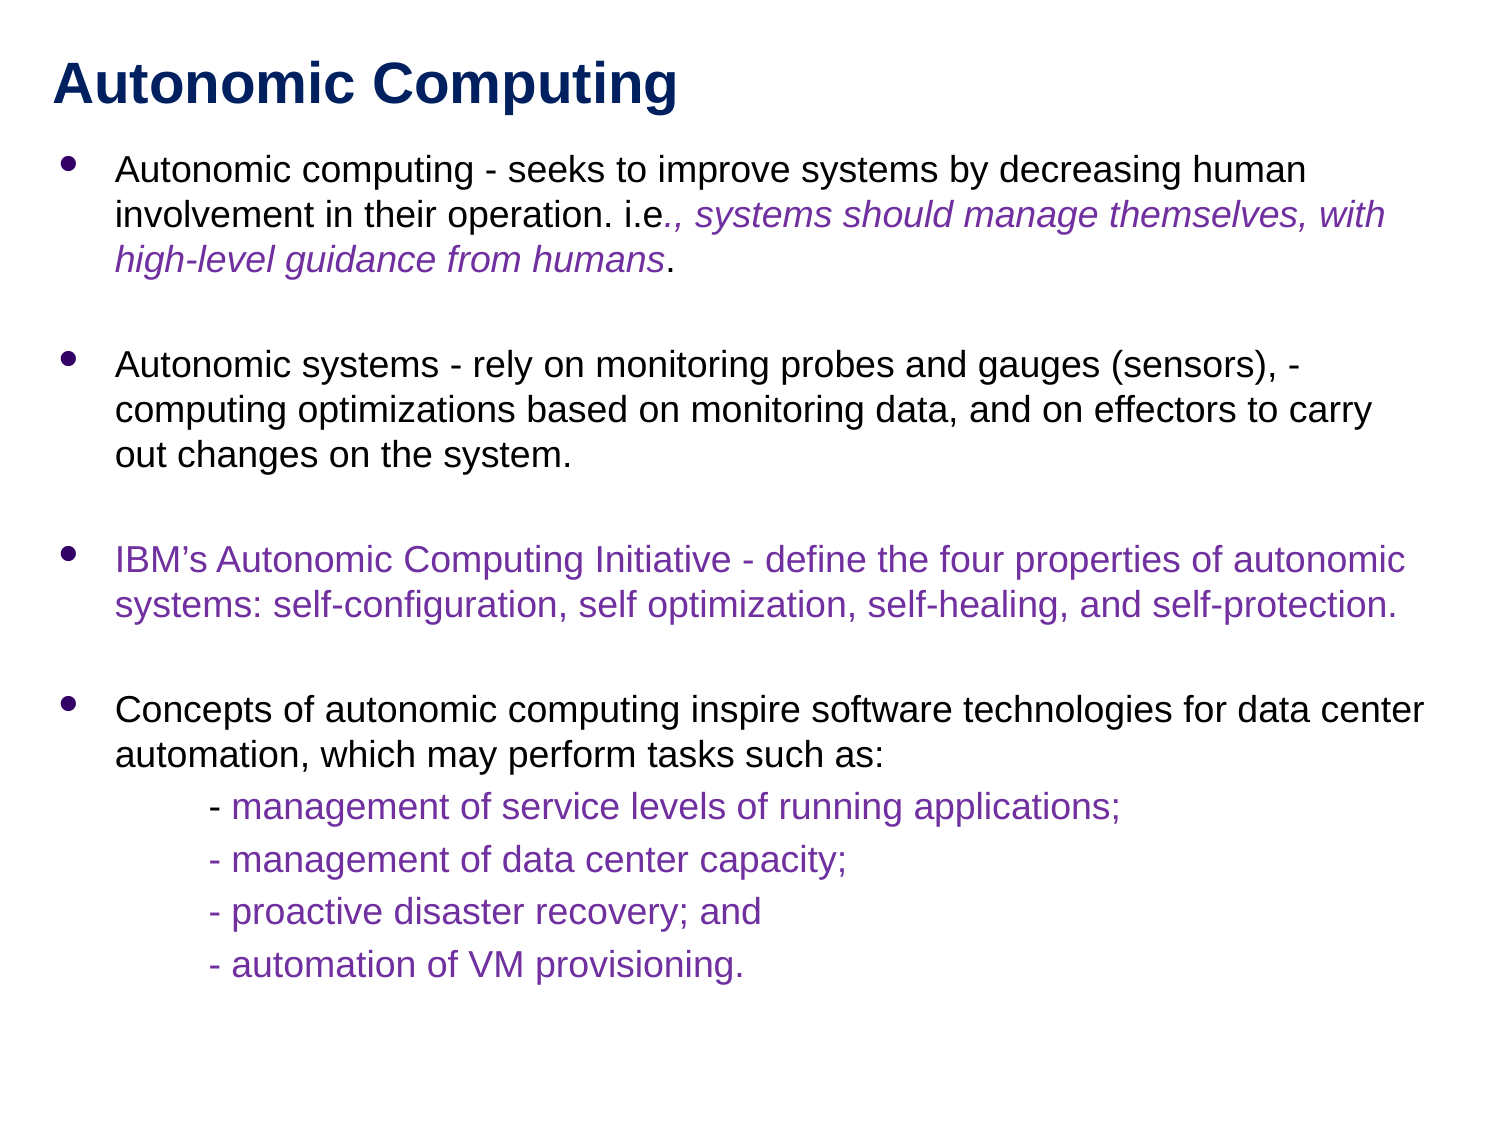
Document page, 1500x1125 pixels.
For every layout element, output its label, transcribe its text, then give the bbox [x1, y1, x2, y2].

text_box Autonomic Computing [37, 37, 1313, 123]
list Autonomic computing - seeks to improve systems by decreasing human involvement in their operation. i.e., systems should manage themselves, with high-level guidance from humans. Autonomic systems - rely on monitoring probes and gauges (sensors), - computing optimizations based on monitoring data, and on effectors to carry out changes on the system. IBM’s Autonomic Computing Initiative - define the four properties of autonomic systems: self-configuration, self optimization, self-healing, and self-protection. Concepts of autonomic computing inspire software technologies for data center automation, which may perform tasks such as: - management of service levels of running applications; - management of data center capacity; - proactive disaster recovery; and - automation of VM provisioning. [43, 137, 1444, 1113]
